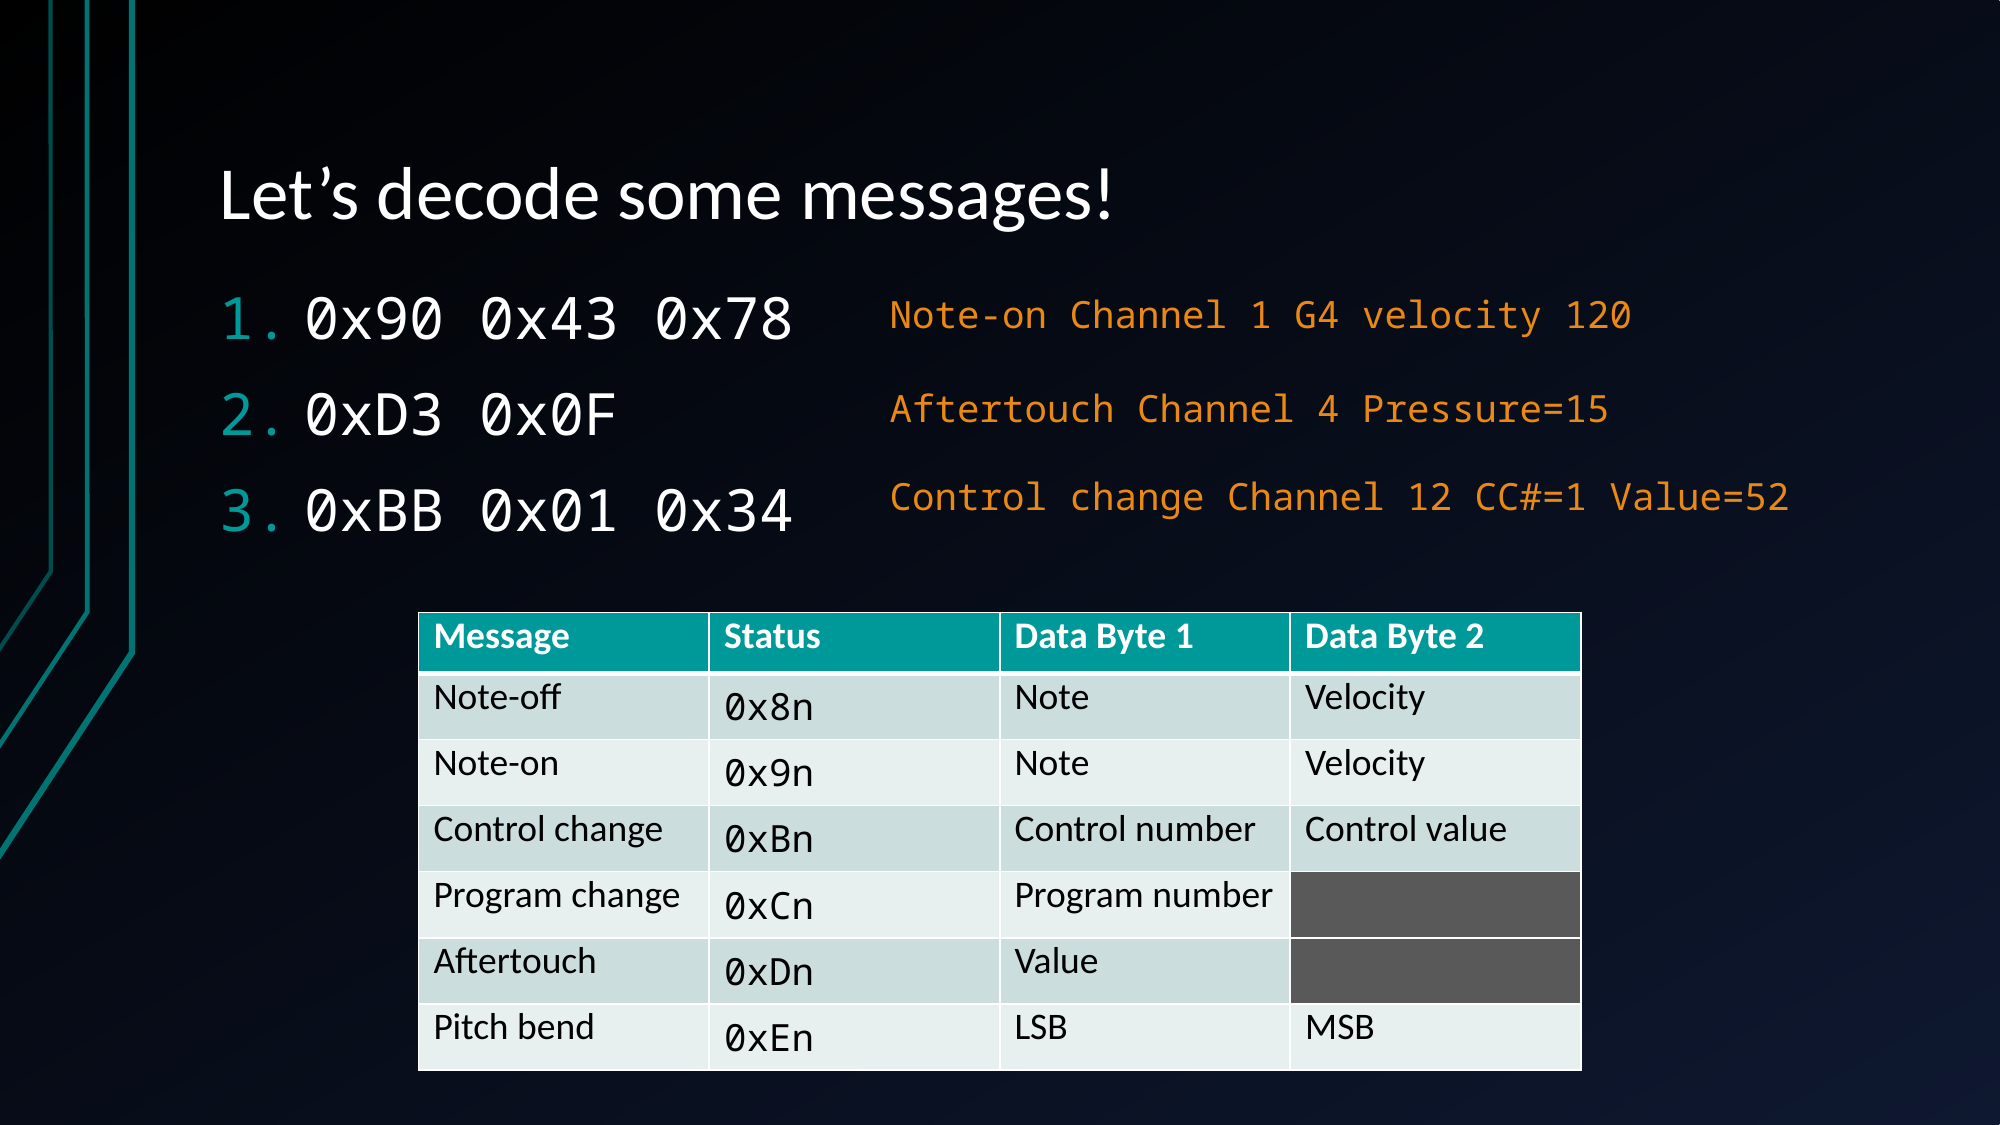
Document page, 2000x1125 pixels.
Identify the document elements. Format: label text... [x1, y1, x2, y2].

table_header Status [710, 613, 999, 671]
table_cell Value [1001, 939, 1289, 1003]
table_cell 0x8n [710, 676, 999, 739]
table_cell Note [1001, 740, 1289, 805]
table_cell 0xEn [710, 1005, 999, 1069]
table_cell LSB [1001, 1005, 1289, 1069]
table_cell 0xBn [710, 806, 999, 871]
table_cell Pitch bend [419, 1005, 708, 1069]
table_cell Velocity [1291, 676, 1580, 739]
text_box Note-on Channel 1 G4 velocity 120 [874, 283, 2000, 343]
table_cell Control change [419, 806, 708, 871]
table_cell 0xDn [710, 939, 999, 1003]
table_cell MSB [1291, 1005, 1580, 1069]
table_cell Note-on [419, 740, 708, 805]
title Let’s decode some messages! [199, 45, 1900, 246]
table_cell Control number [1001, 806, 1289, 871]
table_cell Velocity [1291, 740, 1580, 805]
table_cell Note-off [419, 676, 708, 739]
table_cell Program number [1001, 872, 1289, 937]
table_header Data Byte 1 [1001, 613, 1289, 671]
table_cell Aftertouch [419, 939, 708, 1003]
table_cell Note [1001, 676, 1289, 739]
list 0x90 0x43 0x78 0xD3 0x0F 0xBB 0x01 0x34 [199, 279, 1900, 575]
table_cell 0x9n [710, 740, 999, 805]
text_box Aftertouch Channel 4 Pressure=15 [874, 377, 2000, 437]
table_header Data Byte 2 [1291, 613, 1580, 671]
table_cell [1291, 872, 1580, 937]
table_cell Program change [419, 872, 708, 937]
table_cell Control value [1291, 806, 1580, 871]
table_header Message [419, 613, 708, 671]
table_cell [1291, 939, 1580, 1003]
table_cell 0xCn [710, 872, 999, 937]
text_box Control change Channel 12 CC#=1 Value=52 [874, 465, 2000, 526]
